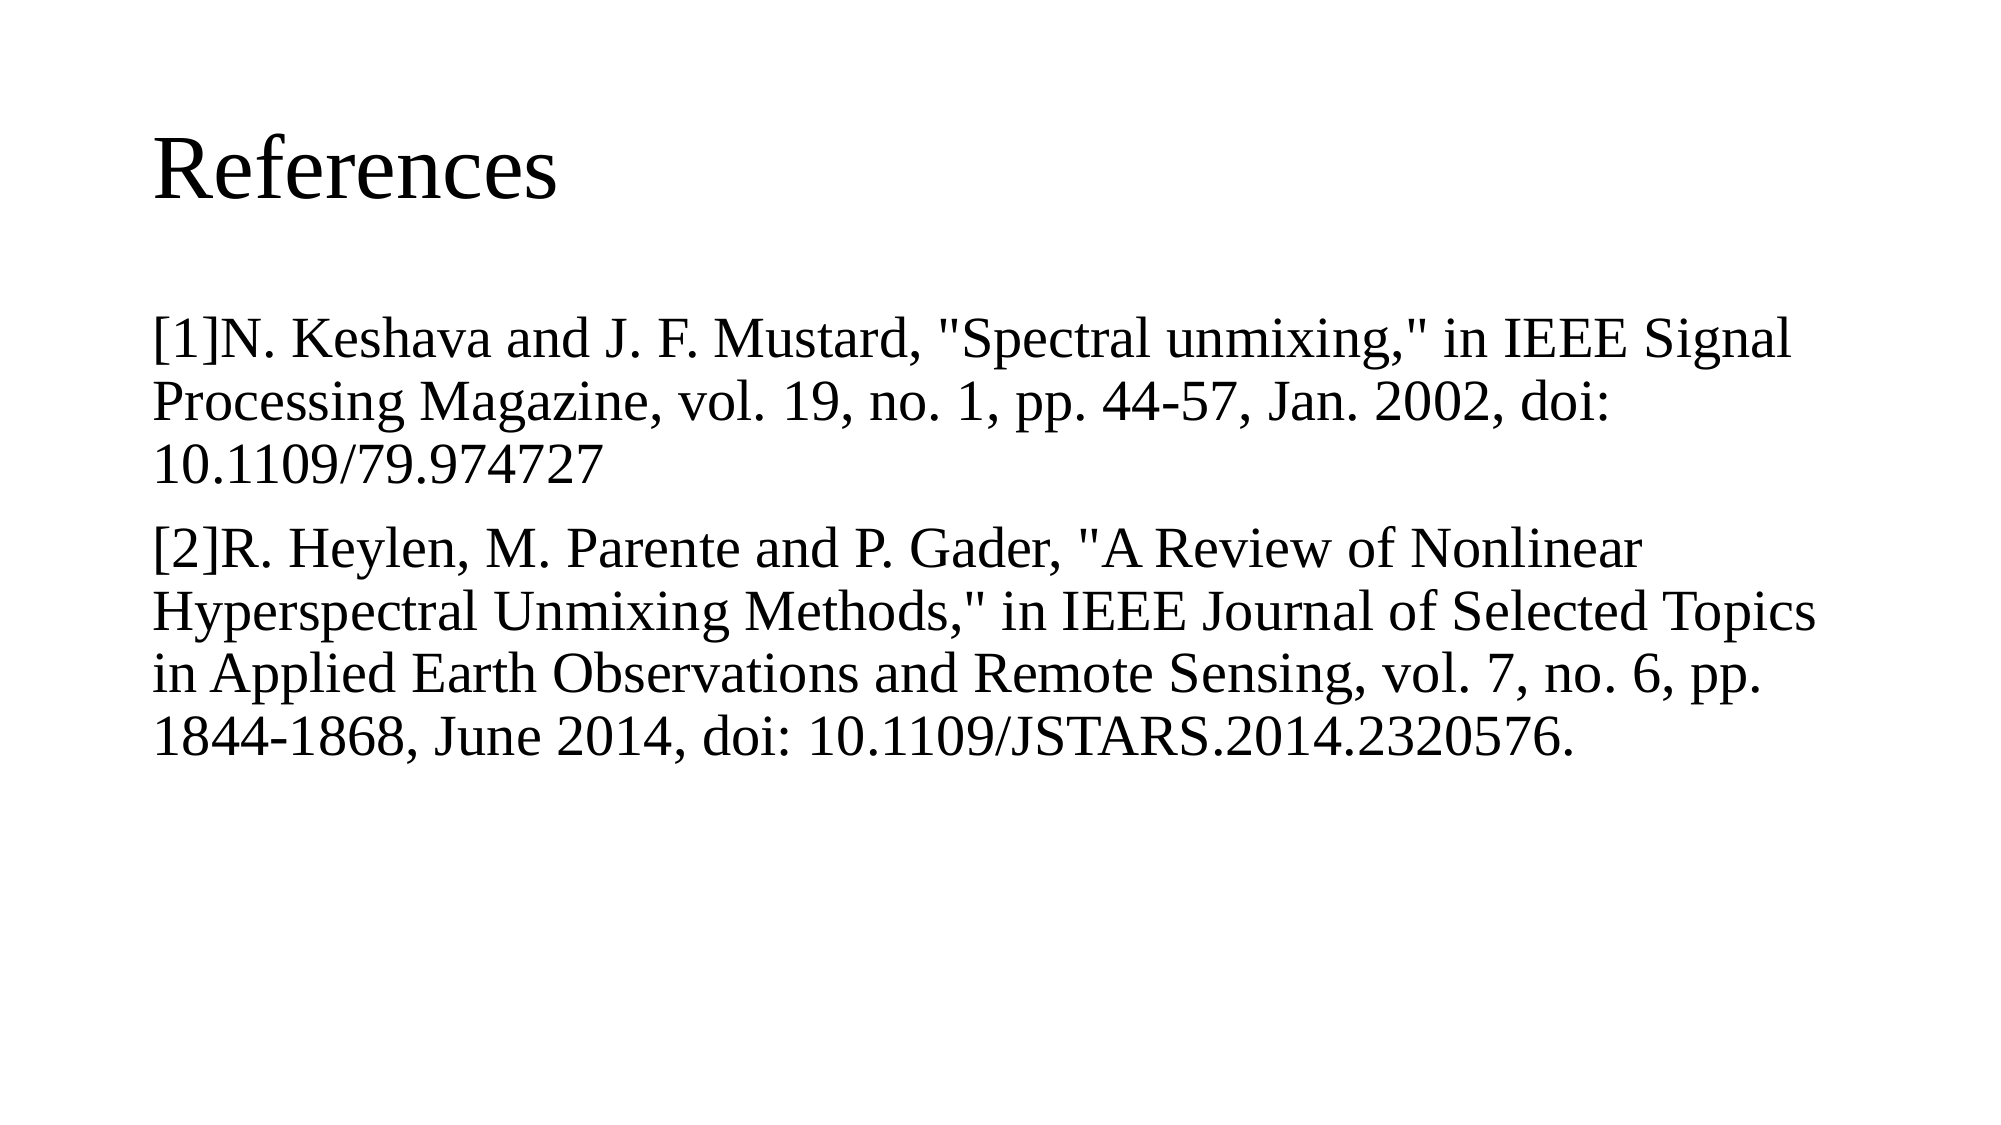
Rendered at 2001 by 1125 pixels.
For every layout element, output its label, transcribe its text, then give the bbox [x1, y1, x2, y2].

list [1]N. Keshava and J. F. Mustard, "Spectral unmixing," in IEEE Signal Processing Magazine, vol. 19, no. 1, pp. 44-57, Jan. 2002, doi: 10.1109/79.974727 [2]R. Heylen, M. Parente and P. Gader, "A Review of Nonlinear Hyperspectral Unmixing Methods," in IEEE Journal of Selected Topics in Applied Earth Observations and Remote Sensing, vol. 7, no. 6, pp. 1844-1868, June 2014, doi: 10.1109/JSTARS.2014.2320576. [137, 299, 1863, 1014]
title References [137, 59, 1863, 278]
